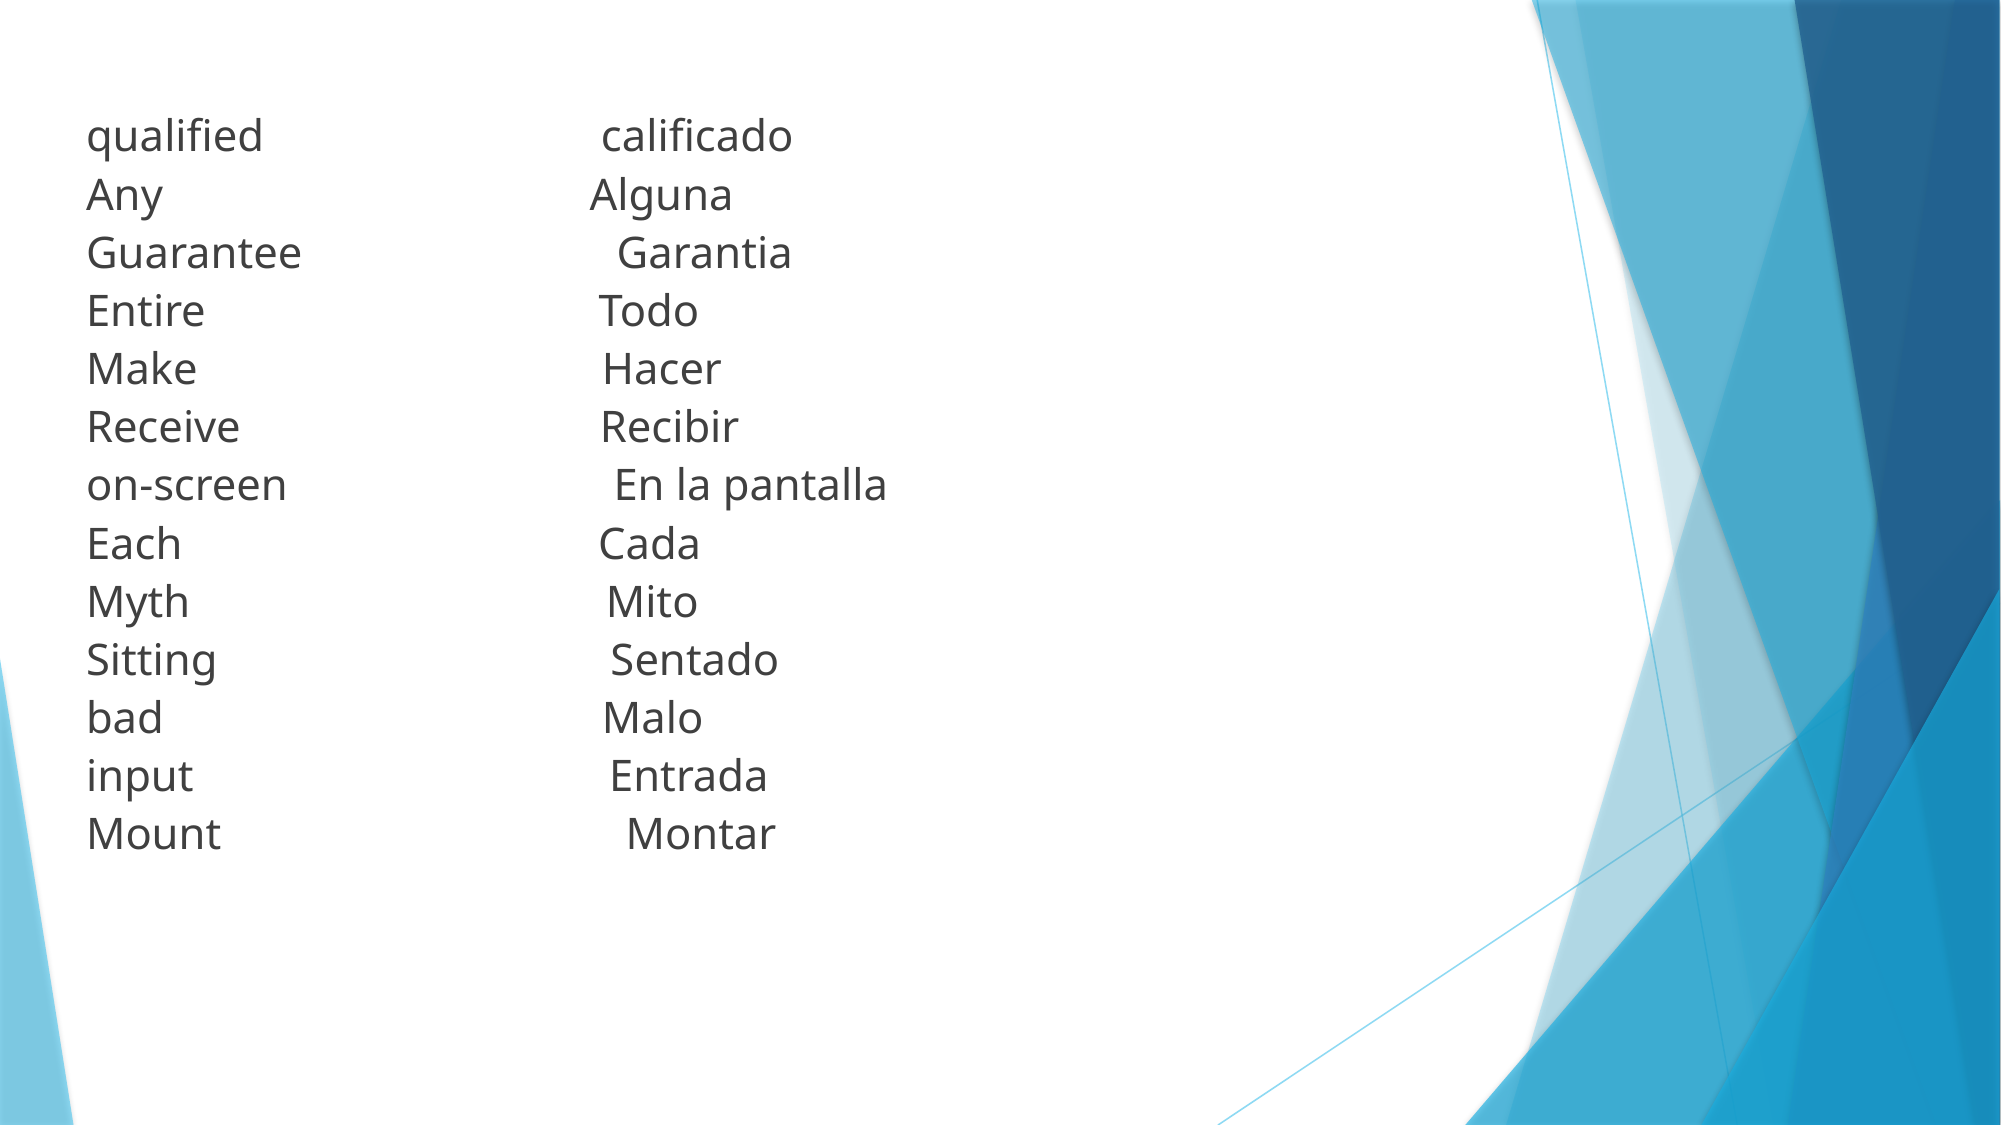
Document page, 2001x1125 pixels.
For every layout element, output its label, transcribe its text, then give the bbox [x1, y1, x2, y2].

list qualified calificado Any Alguna Guarantee Garantia Entire Todo Make Hacer Receive Recibir on-screen En la pantalla Each Cada Myth Mito Sitting Sentado bad Malo input Entrada Mount Montar [70, 100, 1482, 945]
